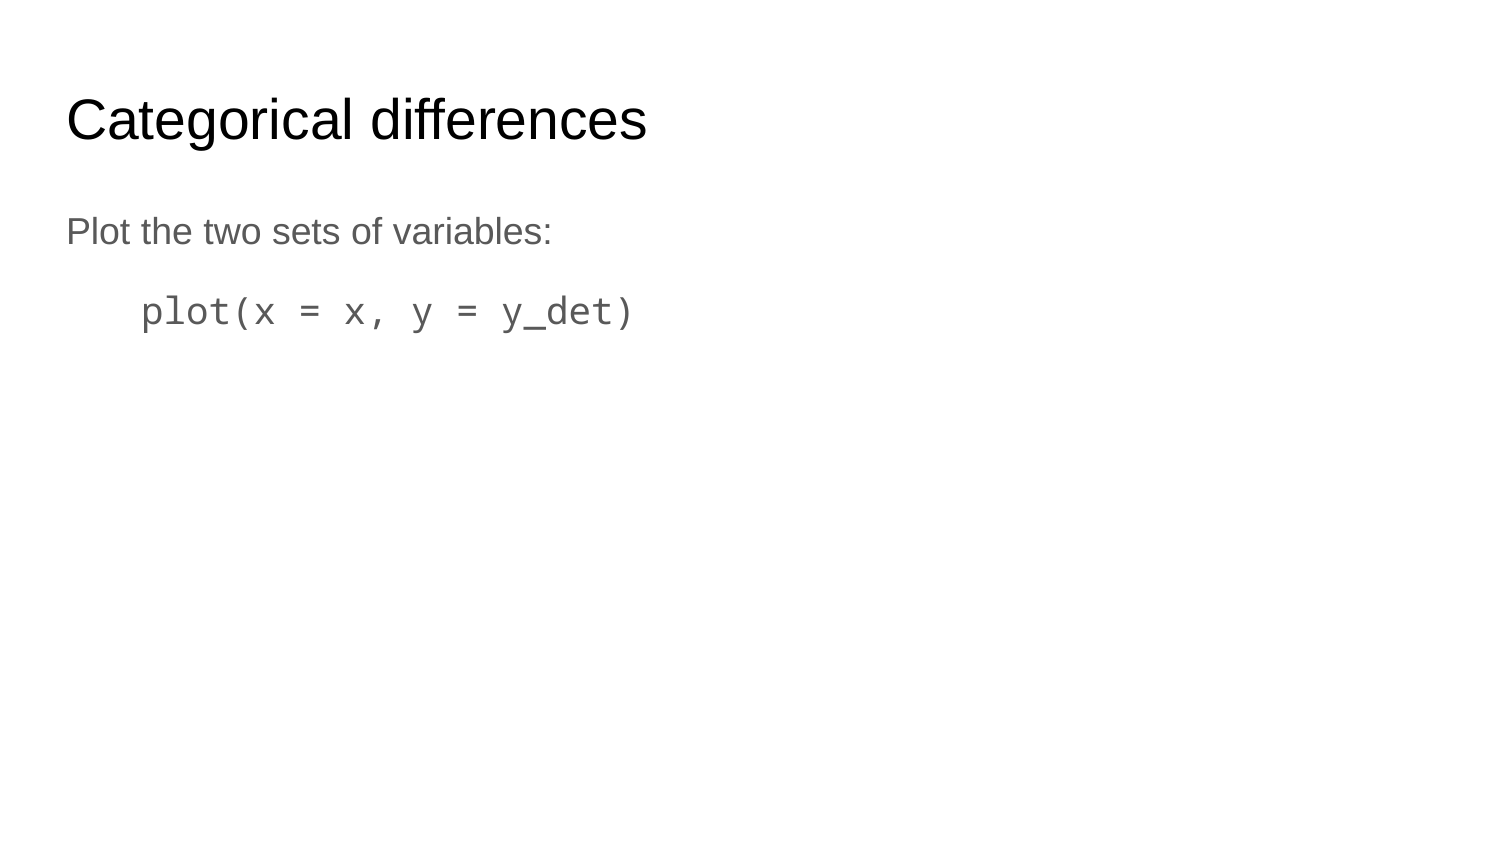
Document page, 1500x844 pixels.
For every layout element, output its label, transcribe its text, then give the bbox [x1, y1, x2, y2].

title Categorical differences [51, 72, 1449, 167]
list Plot the two sets of variables: plot(x = x, y = y_det) [51, 189, 1449, 750]
